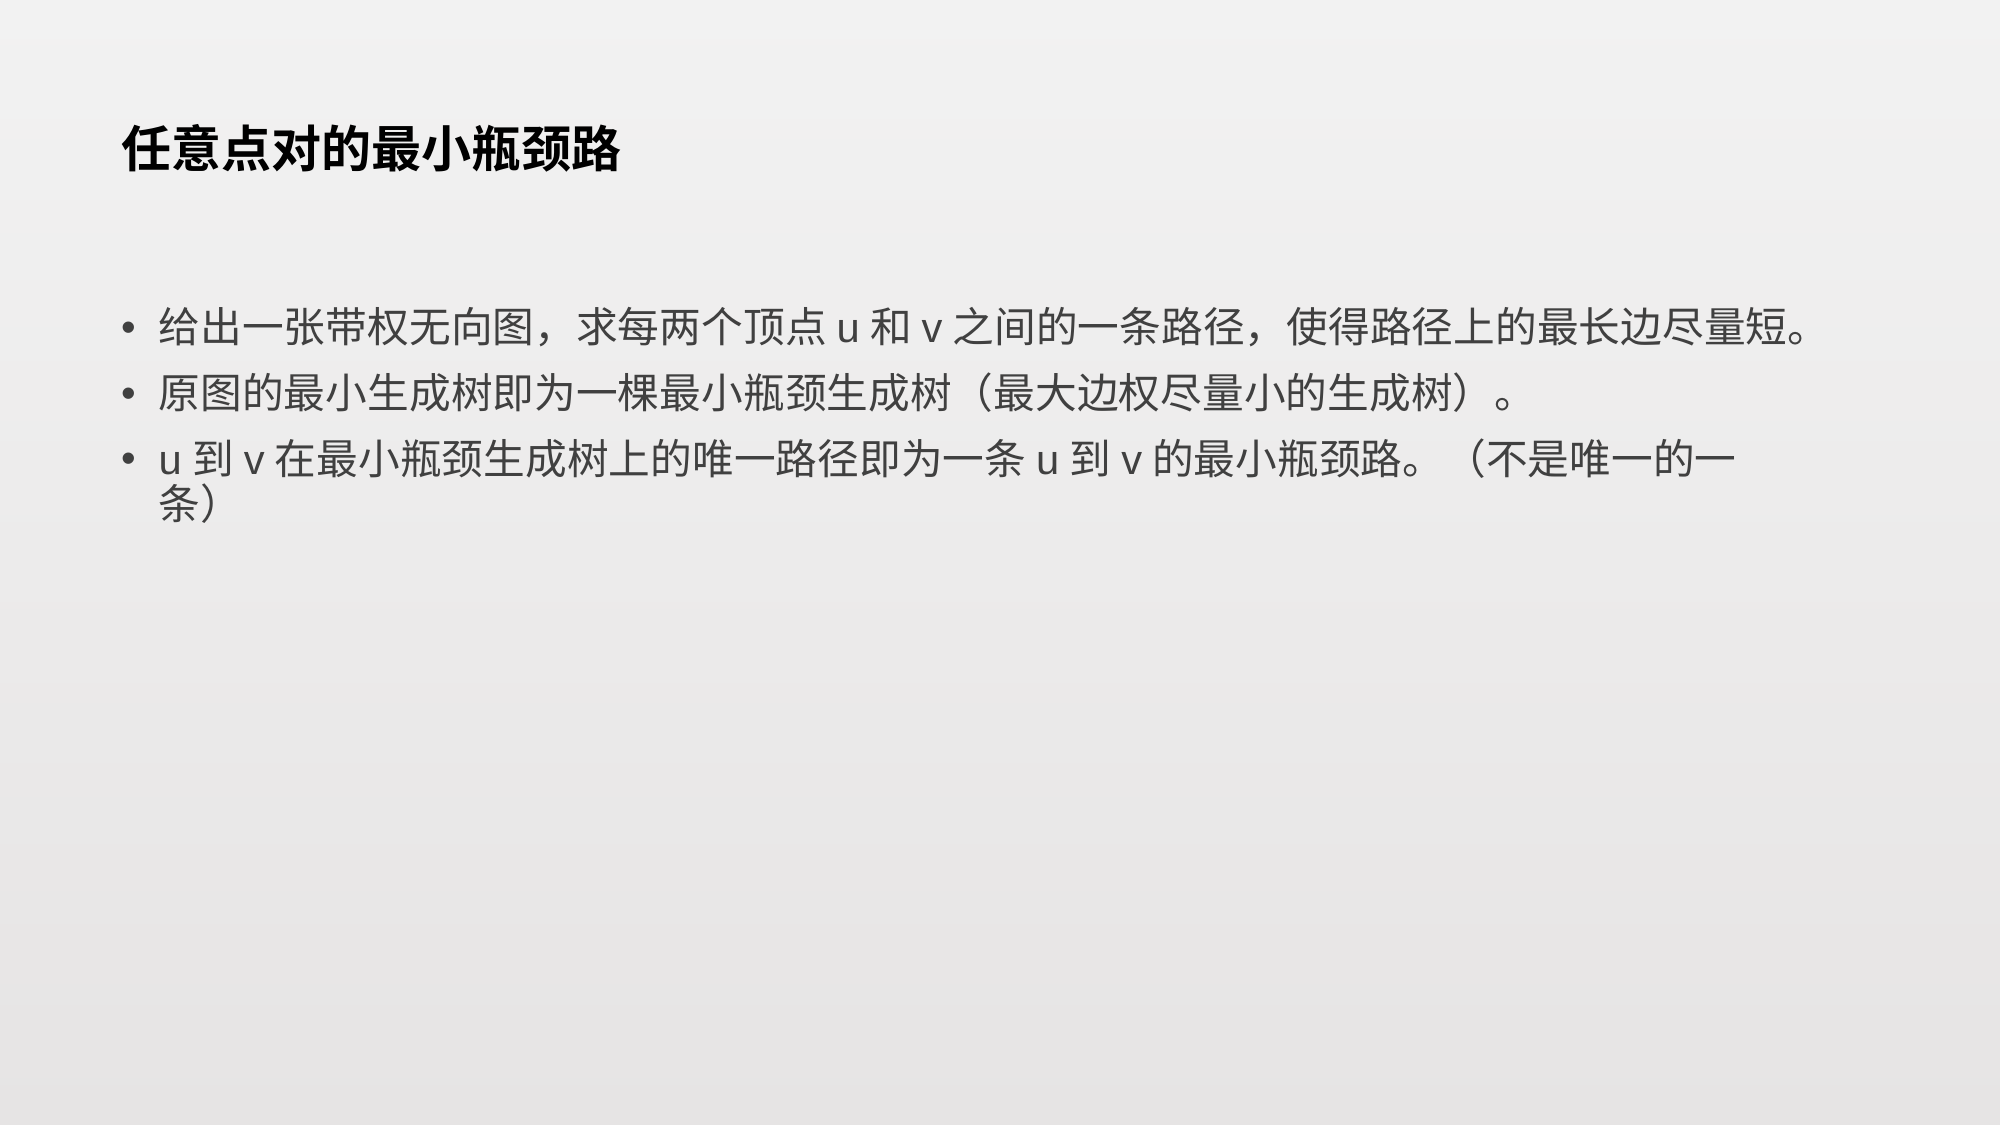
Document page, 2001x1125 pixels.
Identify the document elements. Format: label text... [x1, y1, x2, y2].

title 任意点对的最小瓶颈路 [106, 42, 1832, 260]
list 给出一张带权无向图，求每两个顶点u和v之间的一条路径，使得路径上的最长边尽量短。 原图的最小生成树即为一棵最小瓶颈生成树（最大边权尽量小的生成树）。 u到v在最小瓶颈生成树上的唯一路径即为一条u到v的最小瓶颈路。（不是唯一的一条） [106, 299, 1832, 1014]
